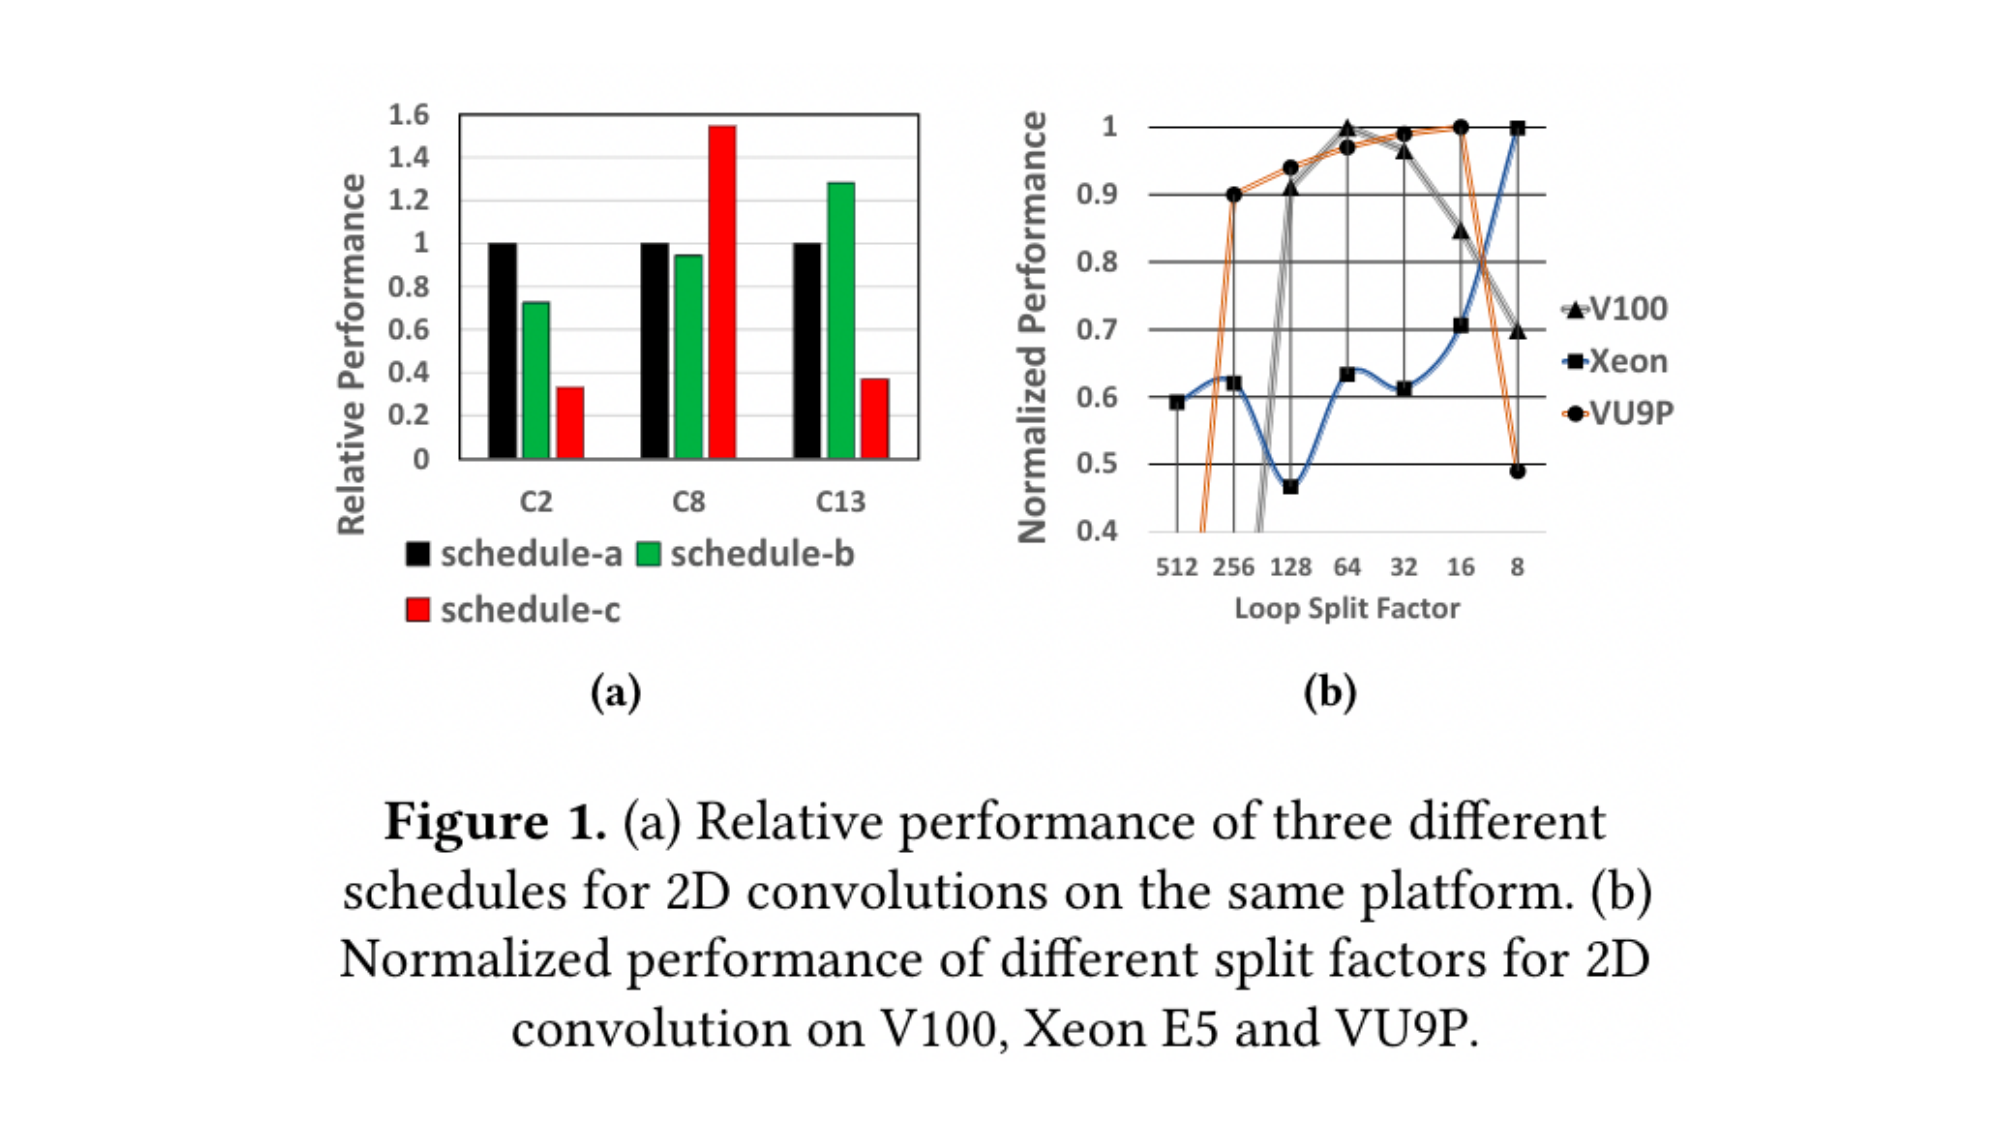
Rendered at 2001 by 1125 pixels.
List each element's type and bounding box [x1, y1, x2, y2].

list [310, 63, 1690, 1062]
